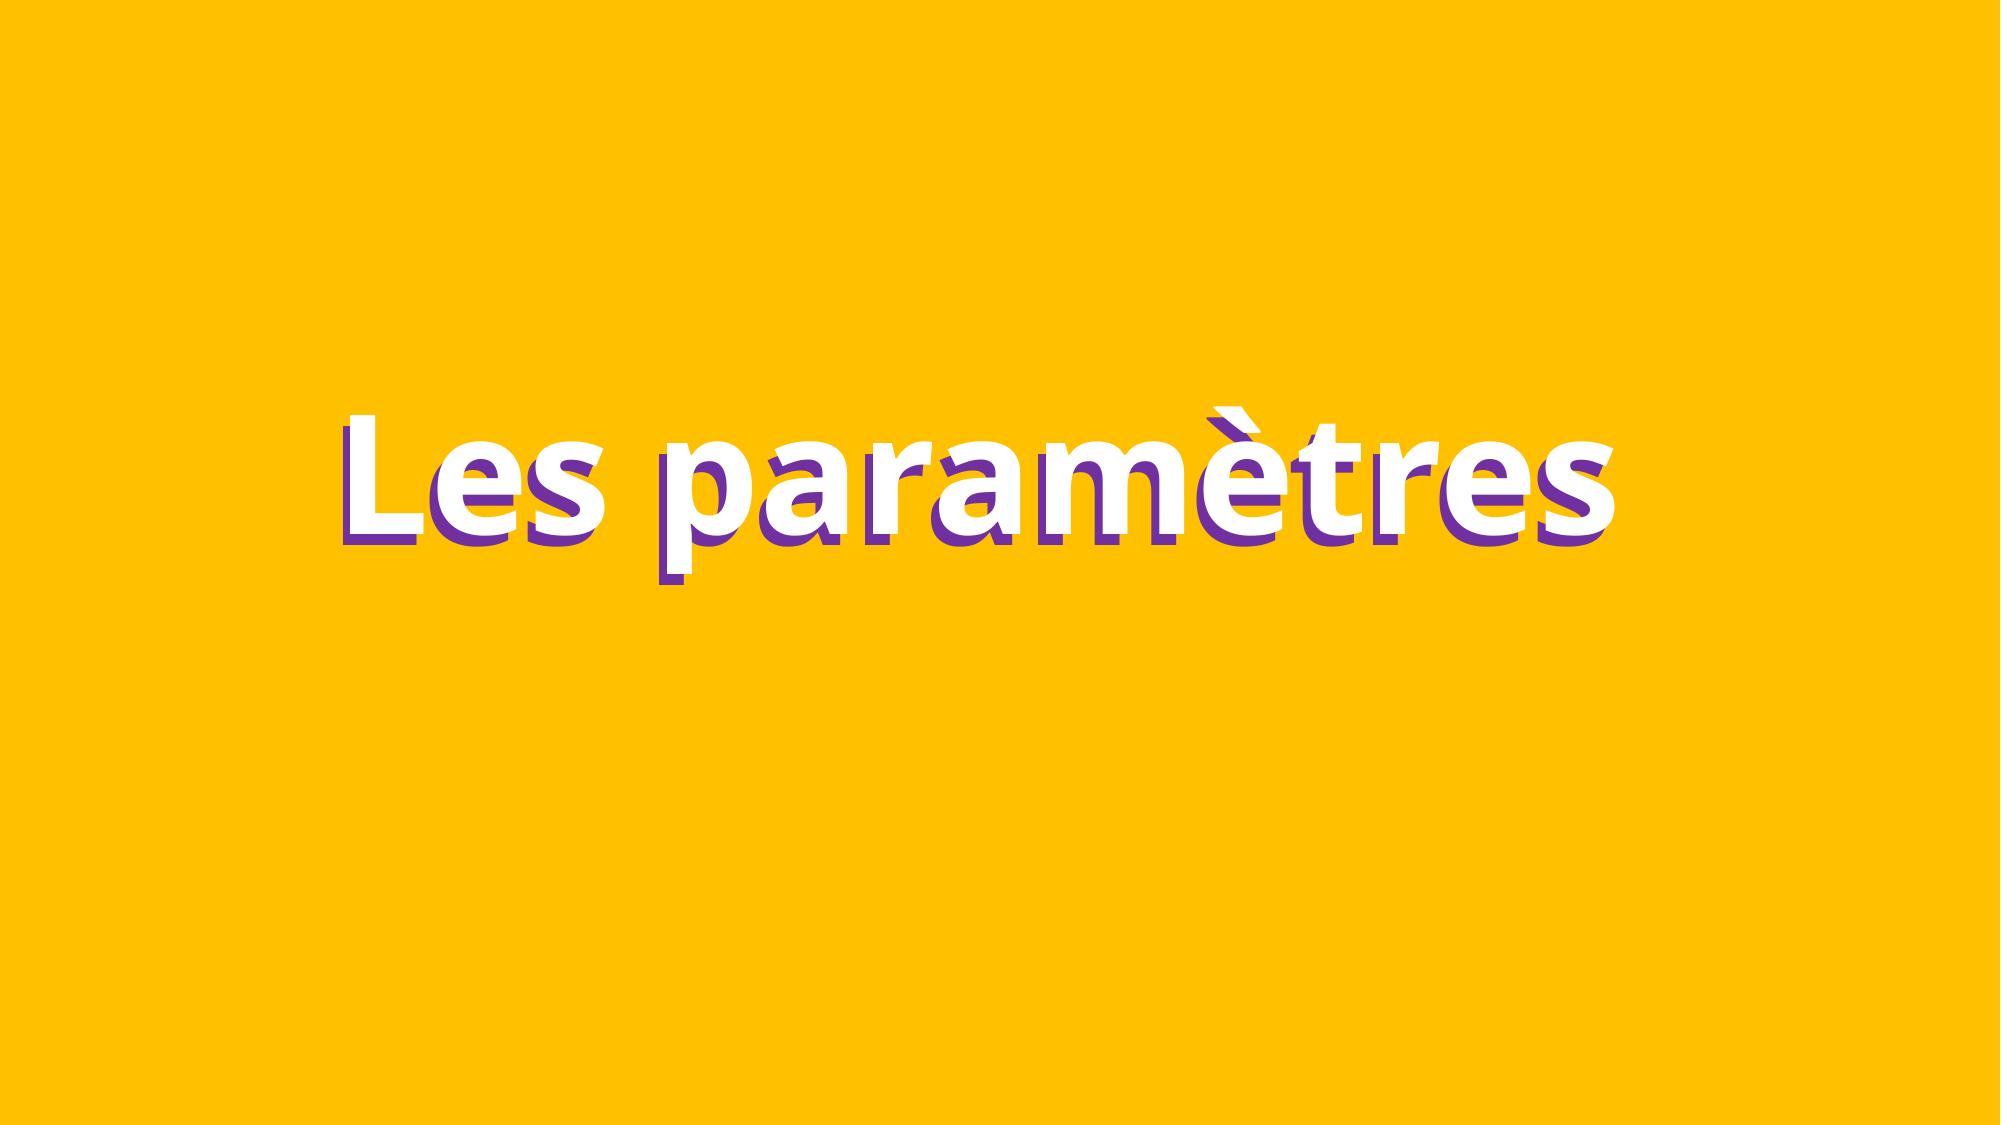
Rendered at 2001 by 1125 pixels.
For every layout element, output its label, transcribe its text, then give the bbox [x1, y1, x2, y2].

text_box Les paramètres [216, 371, 1726, 587]
text_box Les paramètres [224, 360, 1734, 575]
